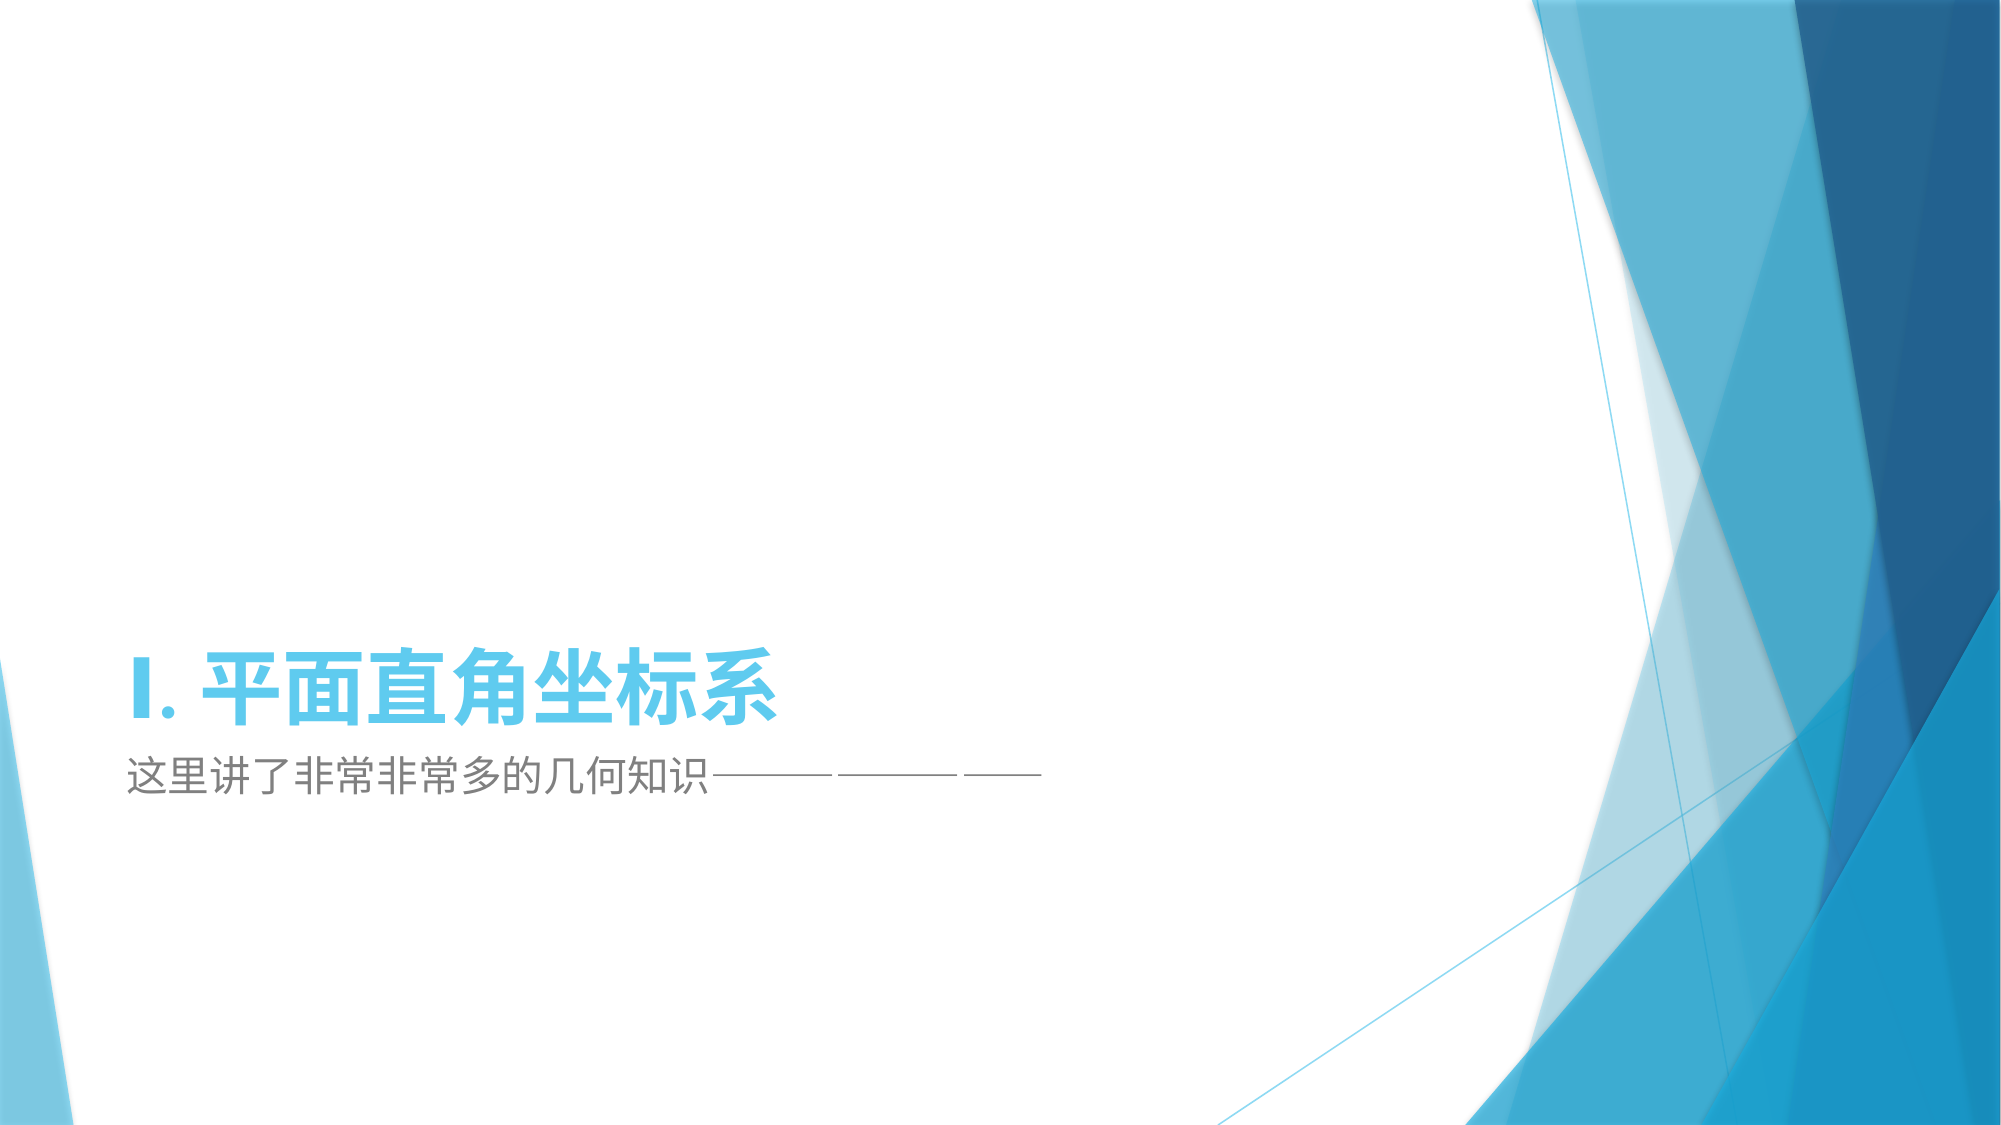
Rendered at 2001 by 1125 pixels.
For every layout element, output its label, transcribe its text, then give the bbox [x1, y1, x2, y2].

title Ⅰ.平面直角坐标系 [111, 443, 1522, 742]
list 这里讲了非常非常多的几何知识———————— [111, 742, 1522, 884]
